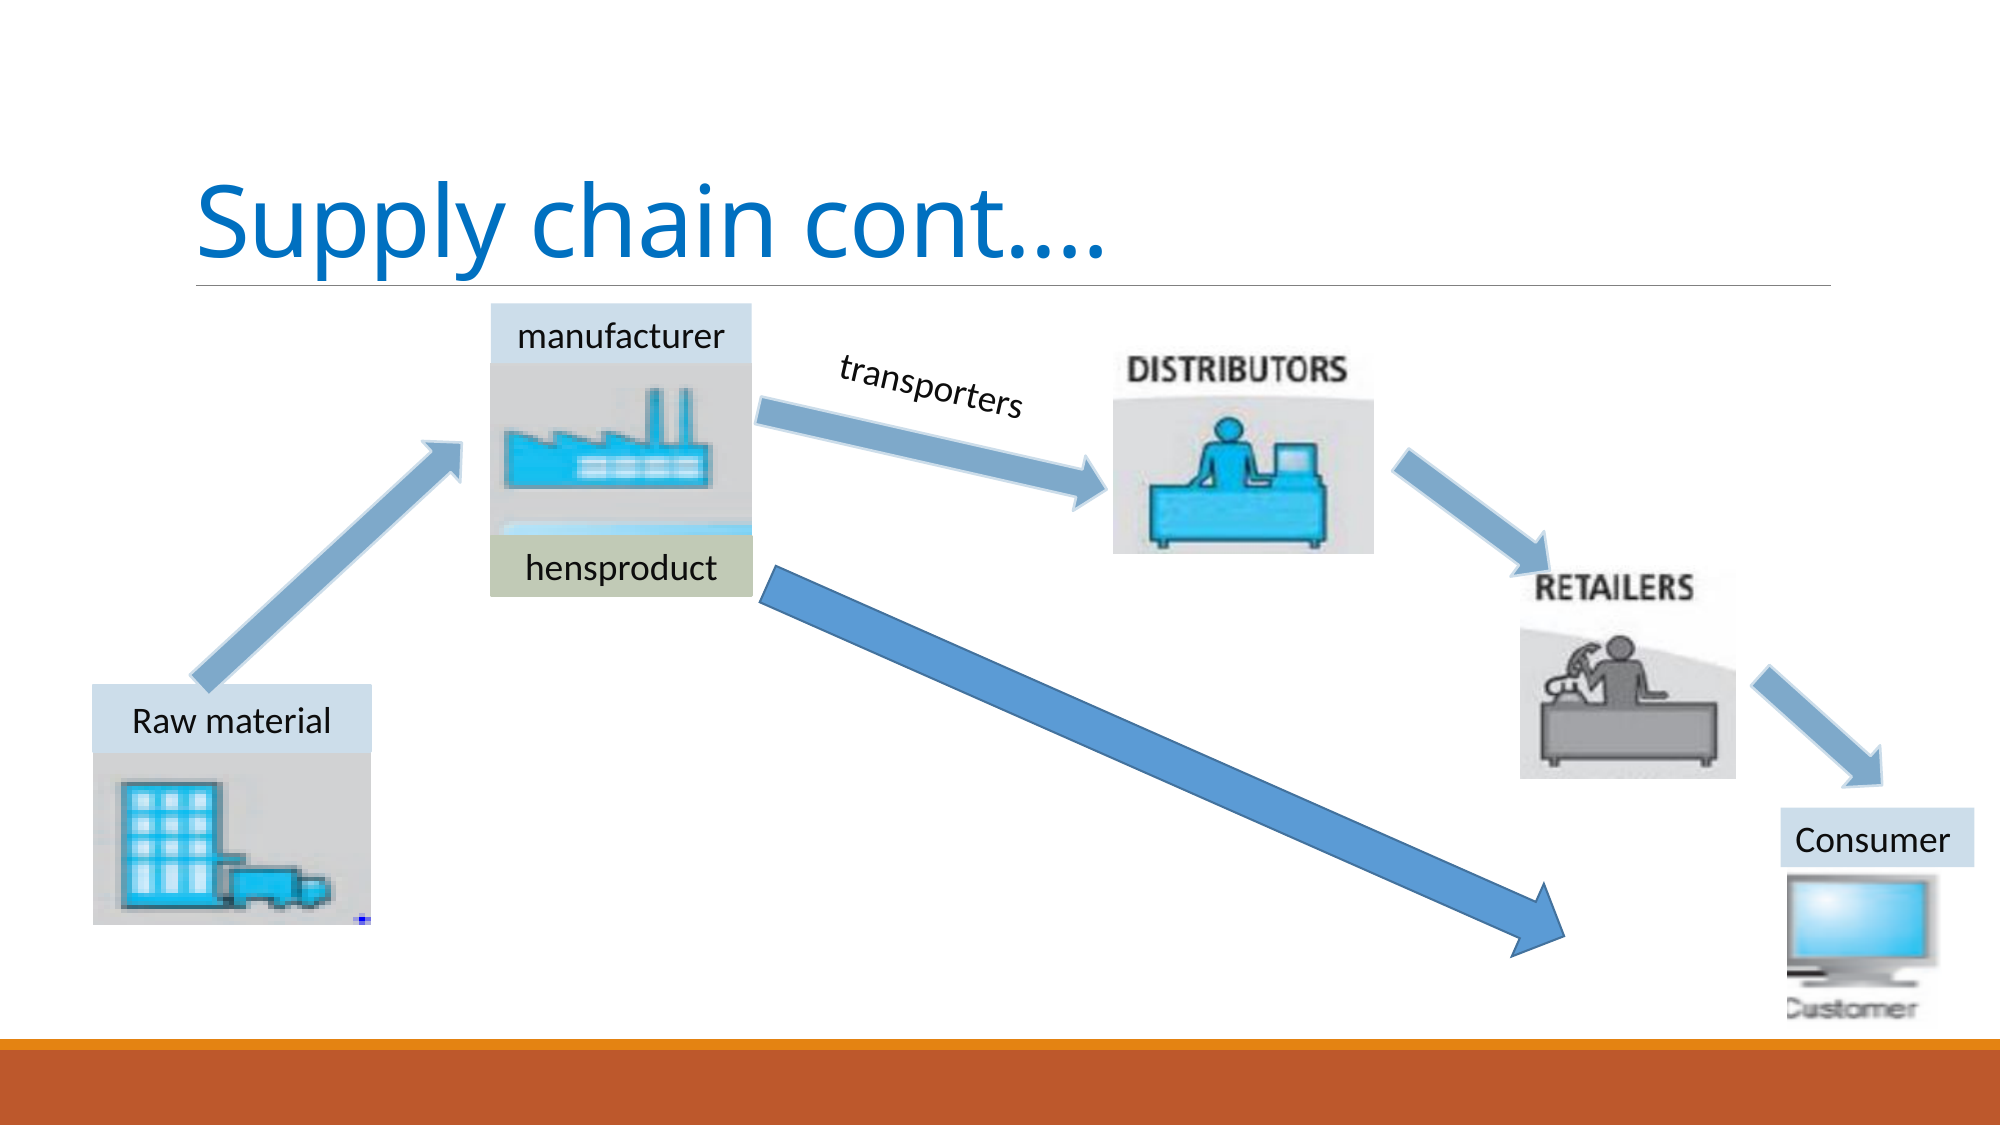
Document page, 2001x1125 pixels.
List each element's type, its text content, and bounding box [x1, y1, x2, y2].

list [92, 877, 371, 925]
text_box [1385, 879, 1565, 957]
title Supply chain cont.… [180, 47, 1830, 285]
picture [1787, 869, 1977, 1030]
picture [1113, 345, 1375, 555]
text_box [92, 302, 1977, 869]
